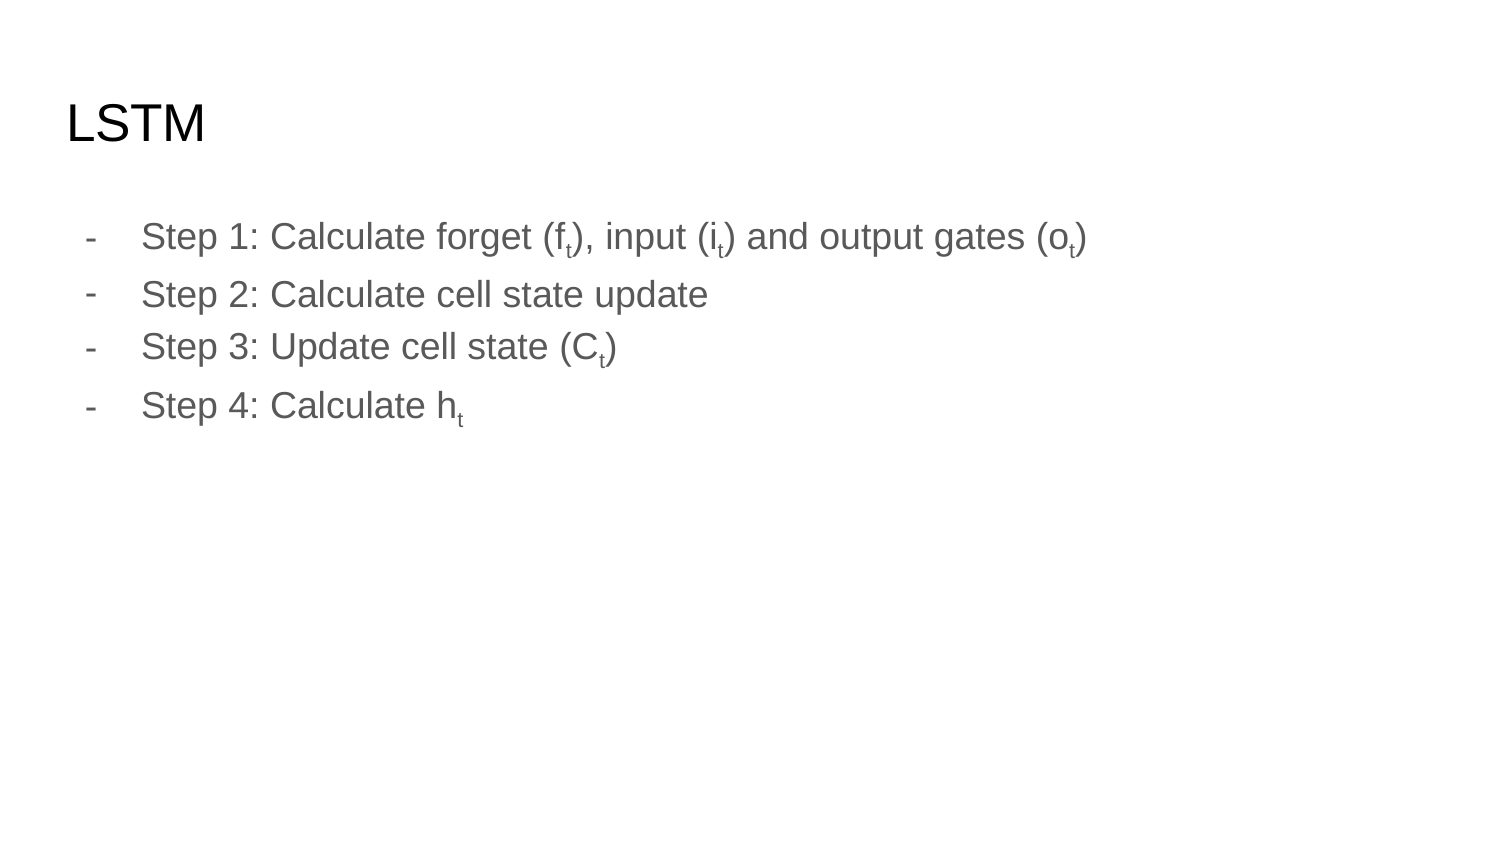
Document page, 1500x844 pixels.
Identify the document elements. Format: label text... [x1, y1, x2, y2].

list Step 1: Calculate forget (ft), input (it) and output gates (ot) Step 2: Calculate cell state update Step 3: Update cell state (Ct) Step 4: Calculate ht [51, 189, 1449, 750]
title LSTM [51, 72, 1449, 167]
